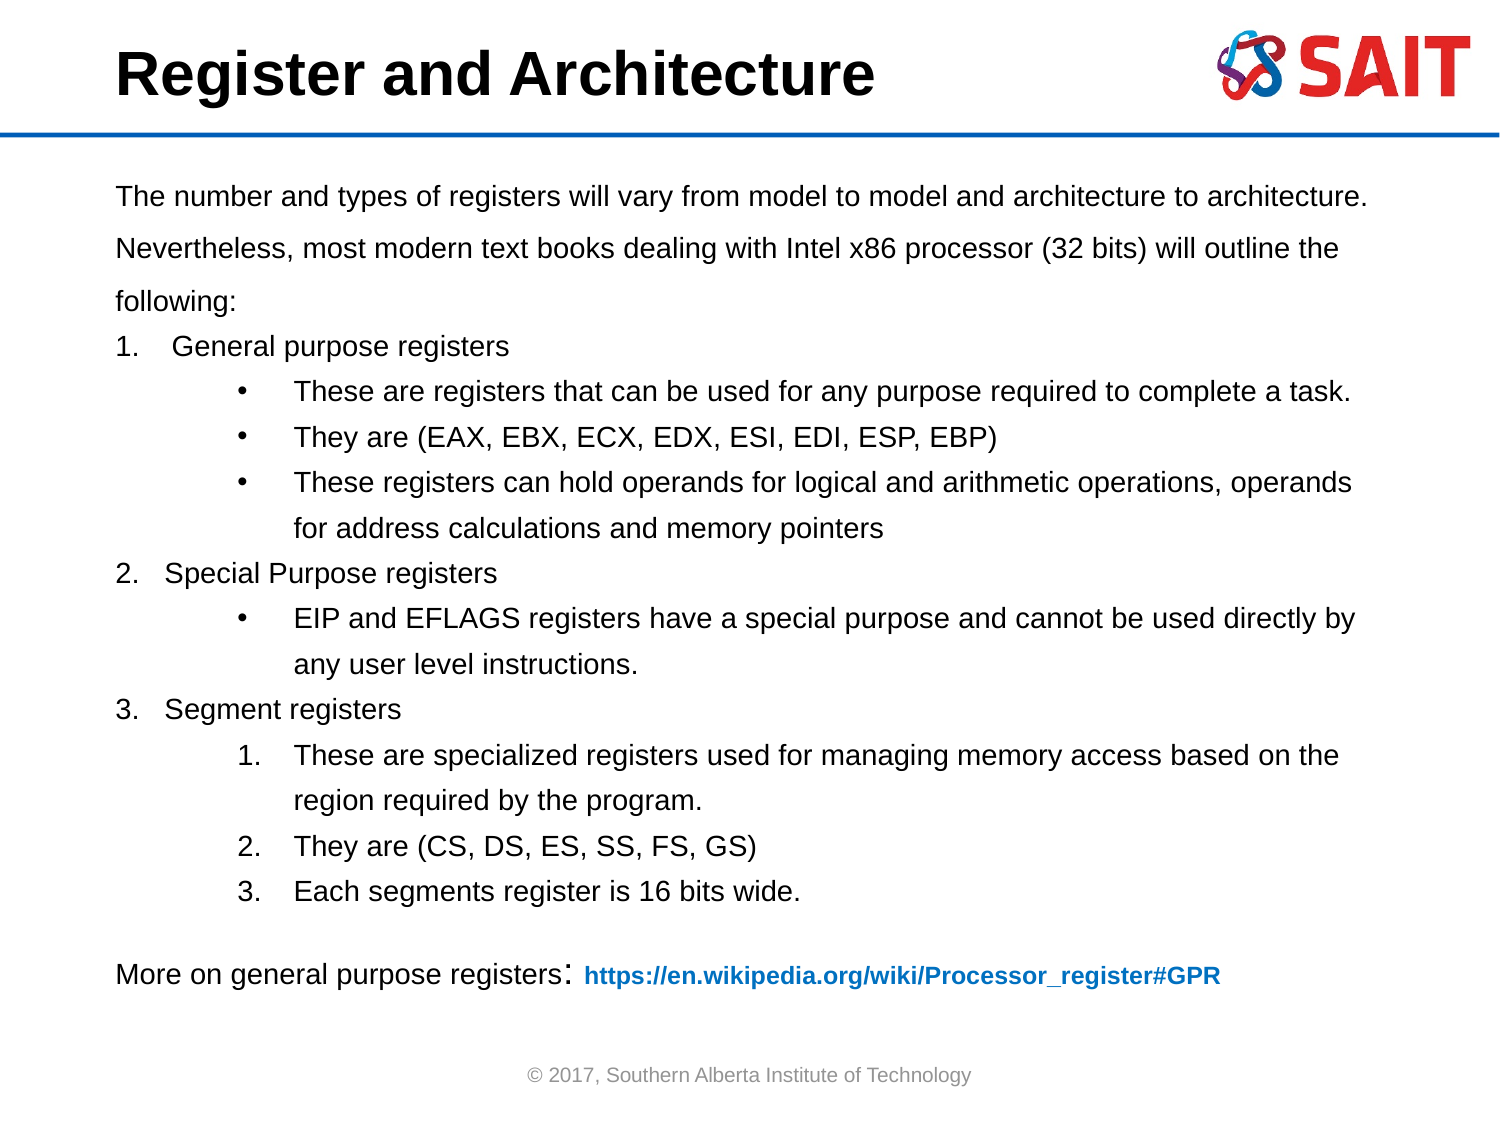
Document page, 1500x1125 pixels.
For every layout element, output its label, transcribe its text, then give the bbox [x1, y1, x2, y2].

text_box The number and types of registers will vary from model to model and architecture to architecture. Nevertheless, most modern text books dealing with Intel x86 processor (32 bits) will outline the following: General purpose registers These are registers that can be used for any purpose required to complete a task. They are (EAX, EBX, ECX, EDX, ESI, EDI, ESP, EBP) These registers can hold operands for logical and arithmetic operations, operands for address calculations and memory pointers 2. Special Purpose registers EIP and EFLAGS registers have a special purpose and cannot be used directly by any user level instructions. 3. Segment registers These are specialized registers used for managing memory access based on the region required by the program. They are (CS, DS, ES, SS, FS, GS) Each segments register is 16 bits wide. [100, 152, 1399, 915]
picture [1187, 0, 1500, 130]
text_box Register and Architecture [100, 26, 1200, 138]
text_box More on general purpose registers: https://en.wikipedia.org/wiki/Processor_register#GPR [100, 943, 1399, 1000]
